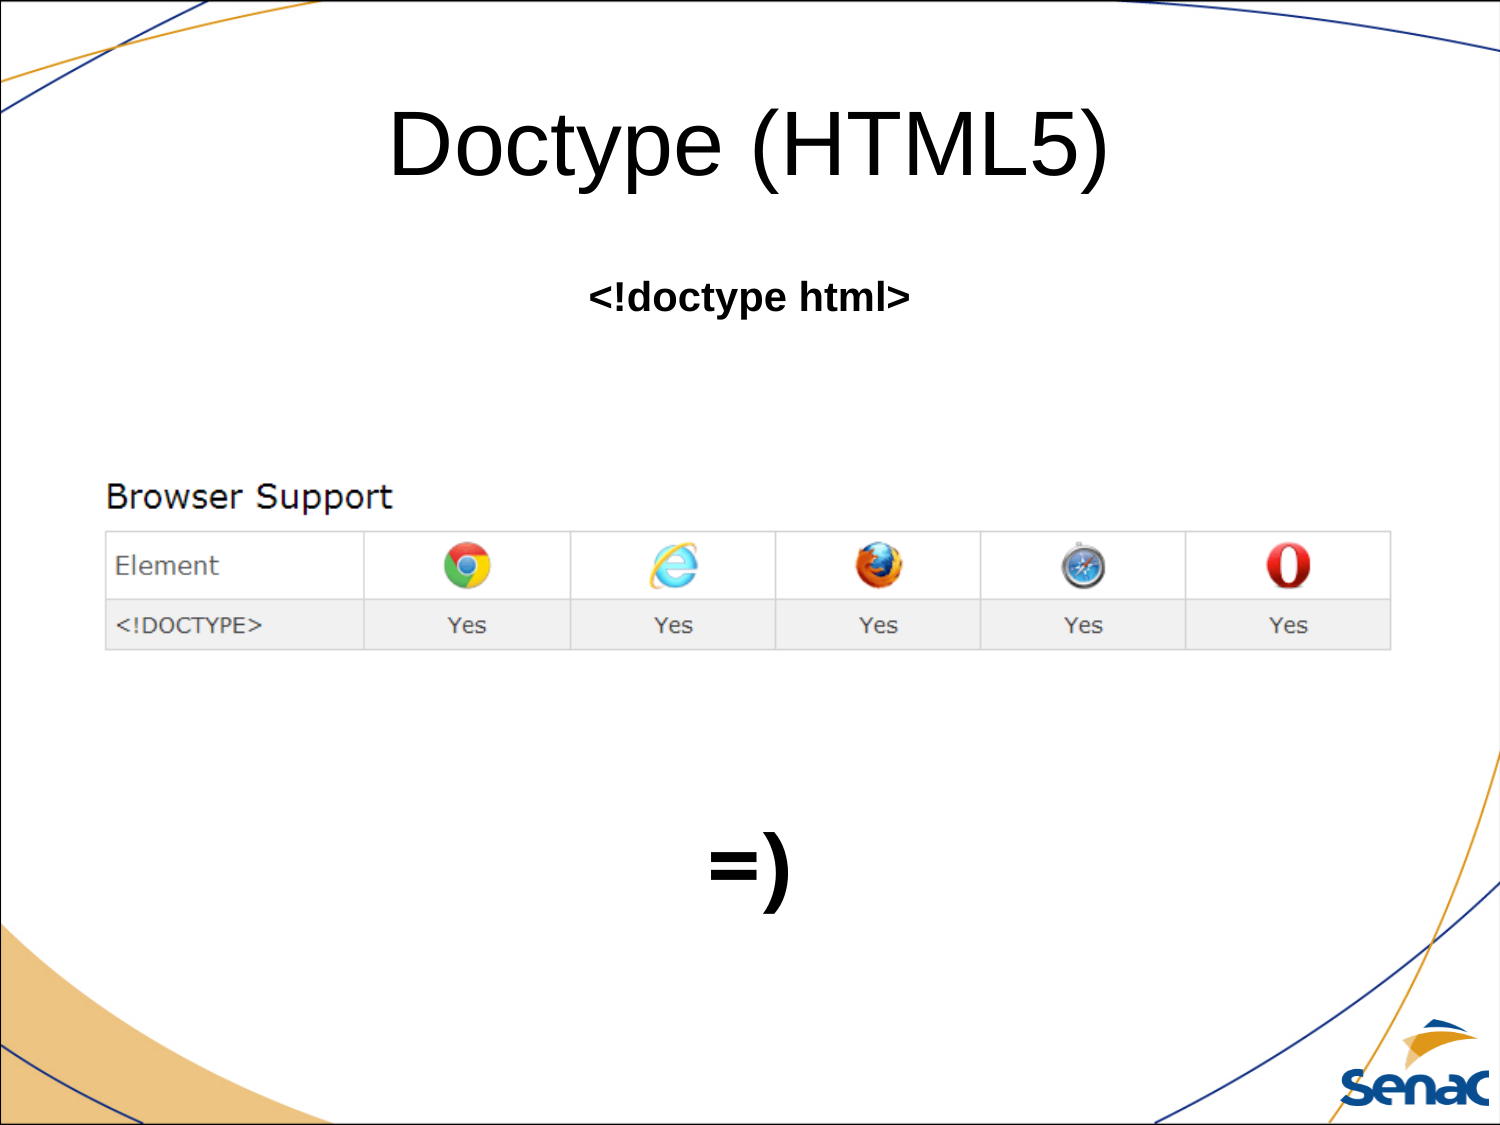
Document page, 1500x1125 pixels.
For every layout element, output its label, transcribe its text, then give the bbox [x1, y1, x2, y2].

list <!doctype html> =) [74, 262, 1426, 1006]
picture [0, 0, 1500, 1125]
title Doctype (HTML5) [74, 44, 1426, 233]
